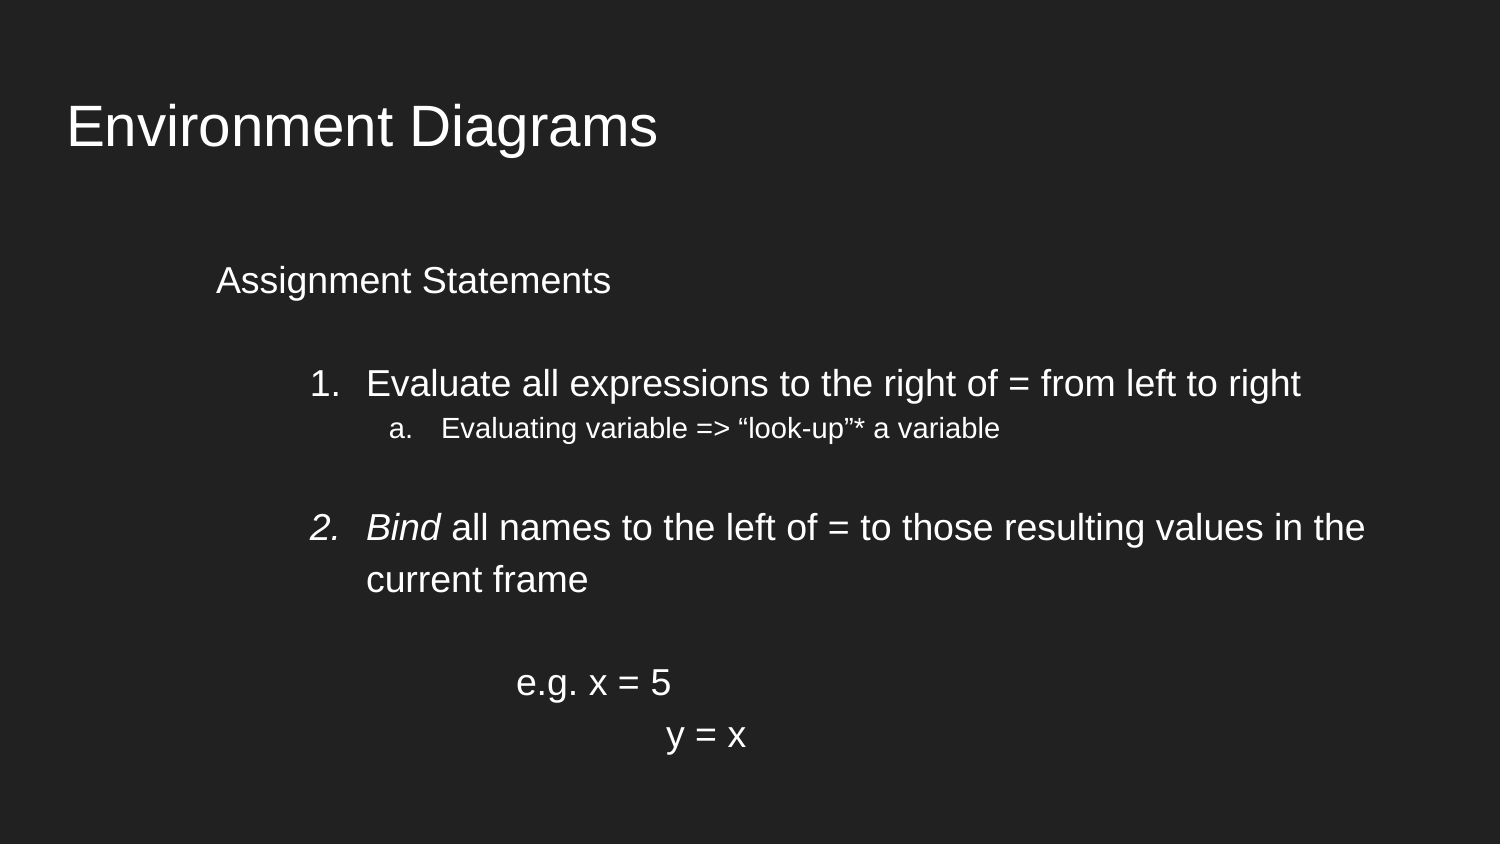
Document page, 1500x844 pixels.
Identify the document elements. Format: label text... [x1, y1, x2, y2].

title Environment Diagrams [51, 72, 1449, 167]
list Assignment Statements Evaluate all expressions to the right of = from left to right Evaluating variable => “look-up”* a variable Bind all names to the left of = to those resulting values in the current frame e.g. x = 5 y = x [51, 189, 1449, 750]
